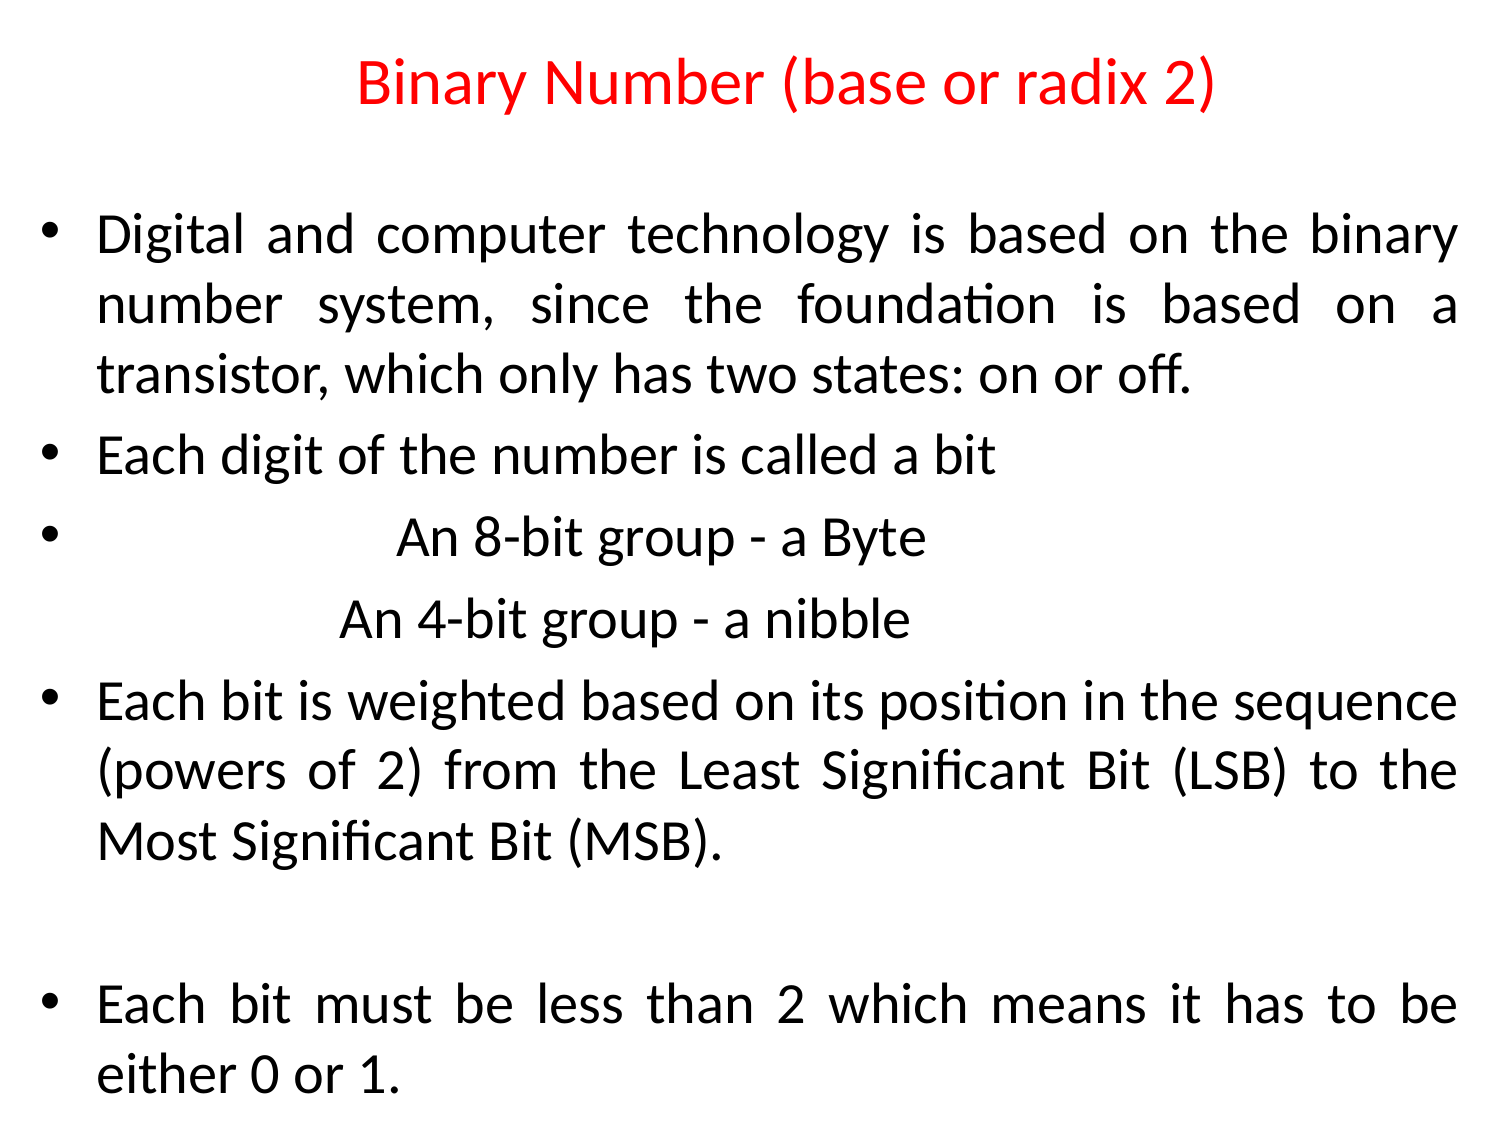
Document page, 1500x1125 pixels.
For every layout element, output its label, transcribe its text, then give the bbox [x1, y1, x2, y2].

list Digital and computer technology is based on the binary number system, since the foundation is based on a transistor, which only has two states: on or off. Each digit of the number is called a bit An 8-bit group - a Byte An 4-bit group - a nibble Each bit is weighted based on its position in the sequence (powers of 2) from the Least Significant Bit (LSB) to the Most Significant Bit (MSB). Each bit must be less than 2 which means it has to be either 0 or 1. [24, 187, 1475, 1125]
title Binary Number (base or radix 2) [112, 37, 1463, 118]
